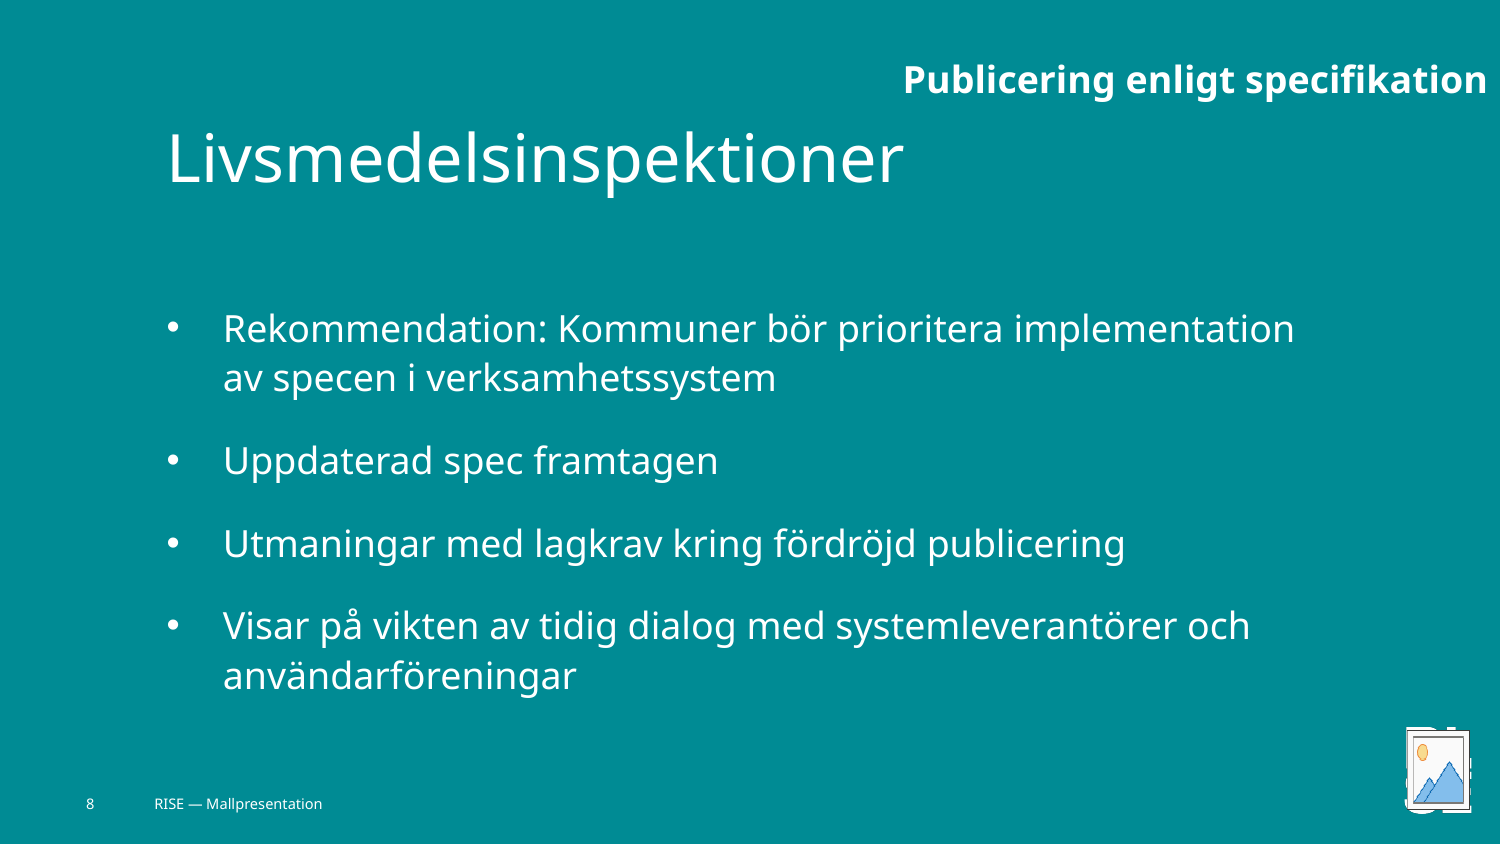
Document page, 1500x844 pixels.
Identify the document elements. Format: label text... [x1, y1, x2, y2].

title Livsmedelsinspektioner [166, 125, 1334, 266]
picture [1404, 727, 1472, 814]
list Rekommendation: Kommuner bör prioritera implementation av specen i verksamhetssystem Uppdaterad spec framtagen Utmaningar med lagkrav kring fördröjd publicering Visar på vikten av tidig dialog med systemleverantörer och användarföreningar [166, 300, 1334, 707]
text_box Publicering enligt specifikation [888, 49, 1500, 109]
footer RISE — Mallpresentation [140, 782, 615, 827]
slide_number 8 [70, 782, 140, 827]
